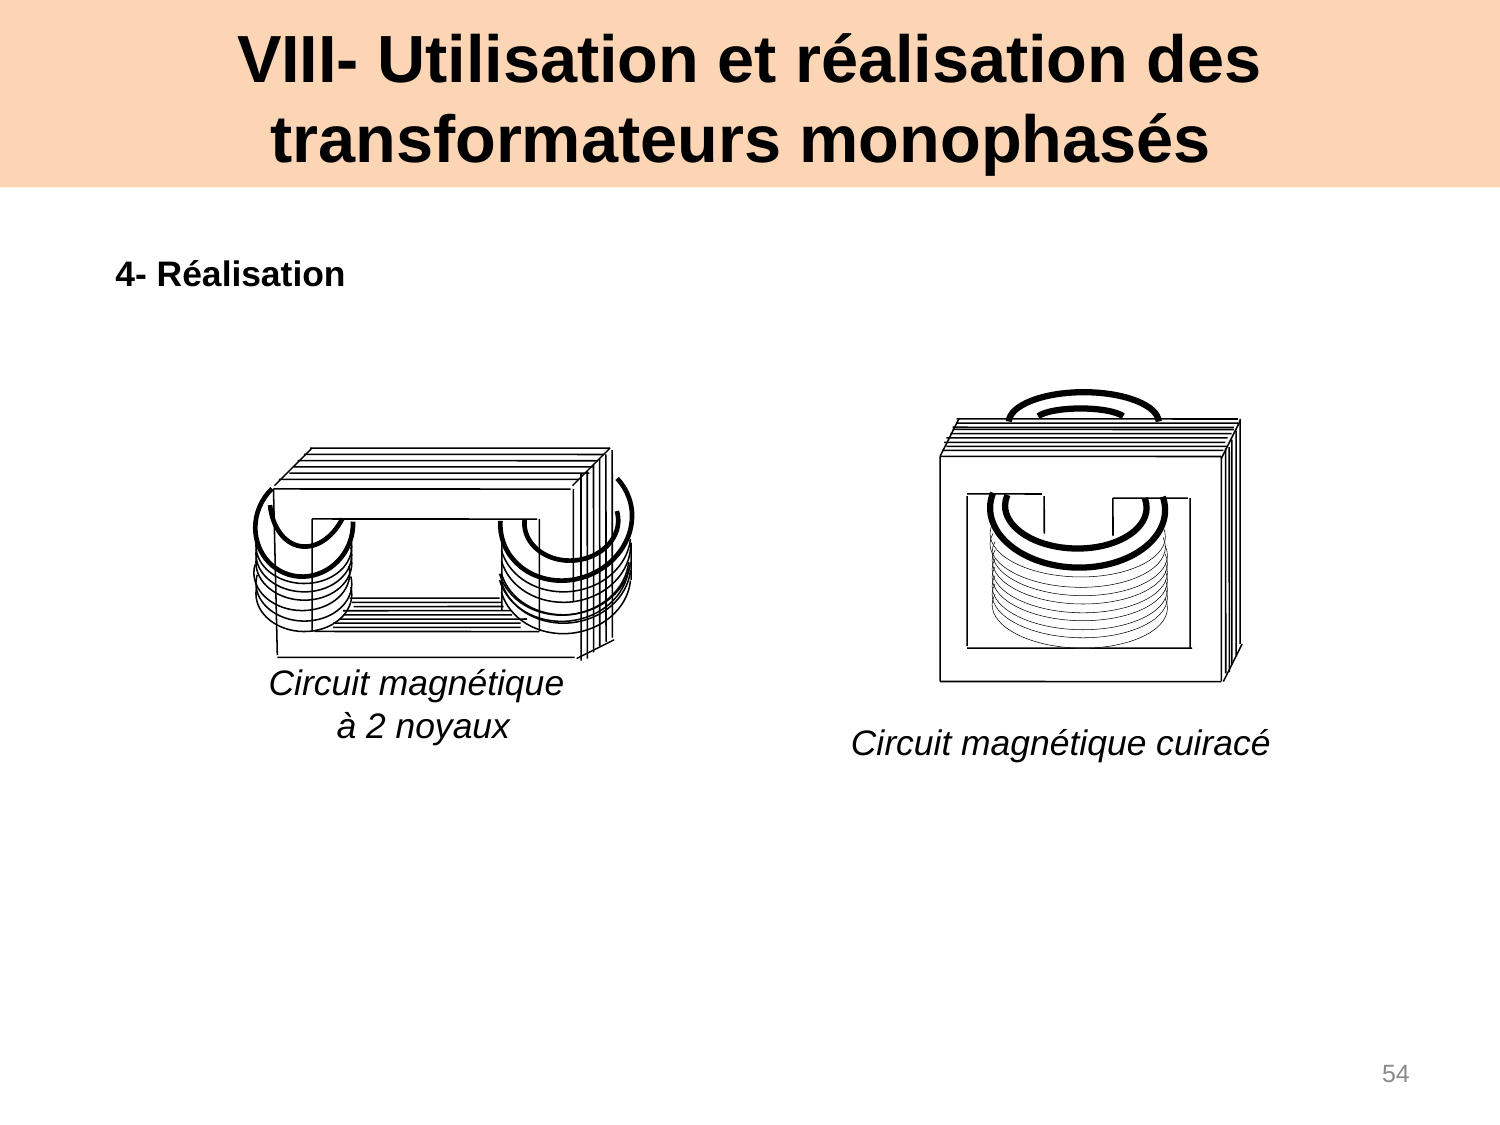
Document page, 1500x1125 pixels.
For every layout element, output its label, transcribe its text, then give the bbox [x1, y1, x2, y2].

title VIII- Utilisation et réalisation des transformateurs monophasés [0, 0, 1500, 188]
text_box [253, 432, 633, 661]
text_box Circuit magnétique à 2 noyaux [243, 653, 580, 753]
slide_number 54 [1074, 1042, 1425, 1103]
text_box 4- Réalisation [100, 243, 384, 331]
text_box Circuit magnétique cuiracé [836, 712, 1296, 770]
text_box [939, 391, 1243, 682]
